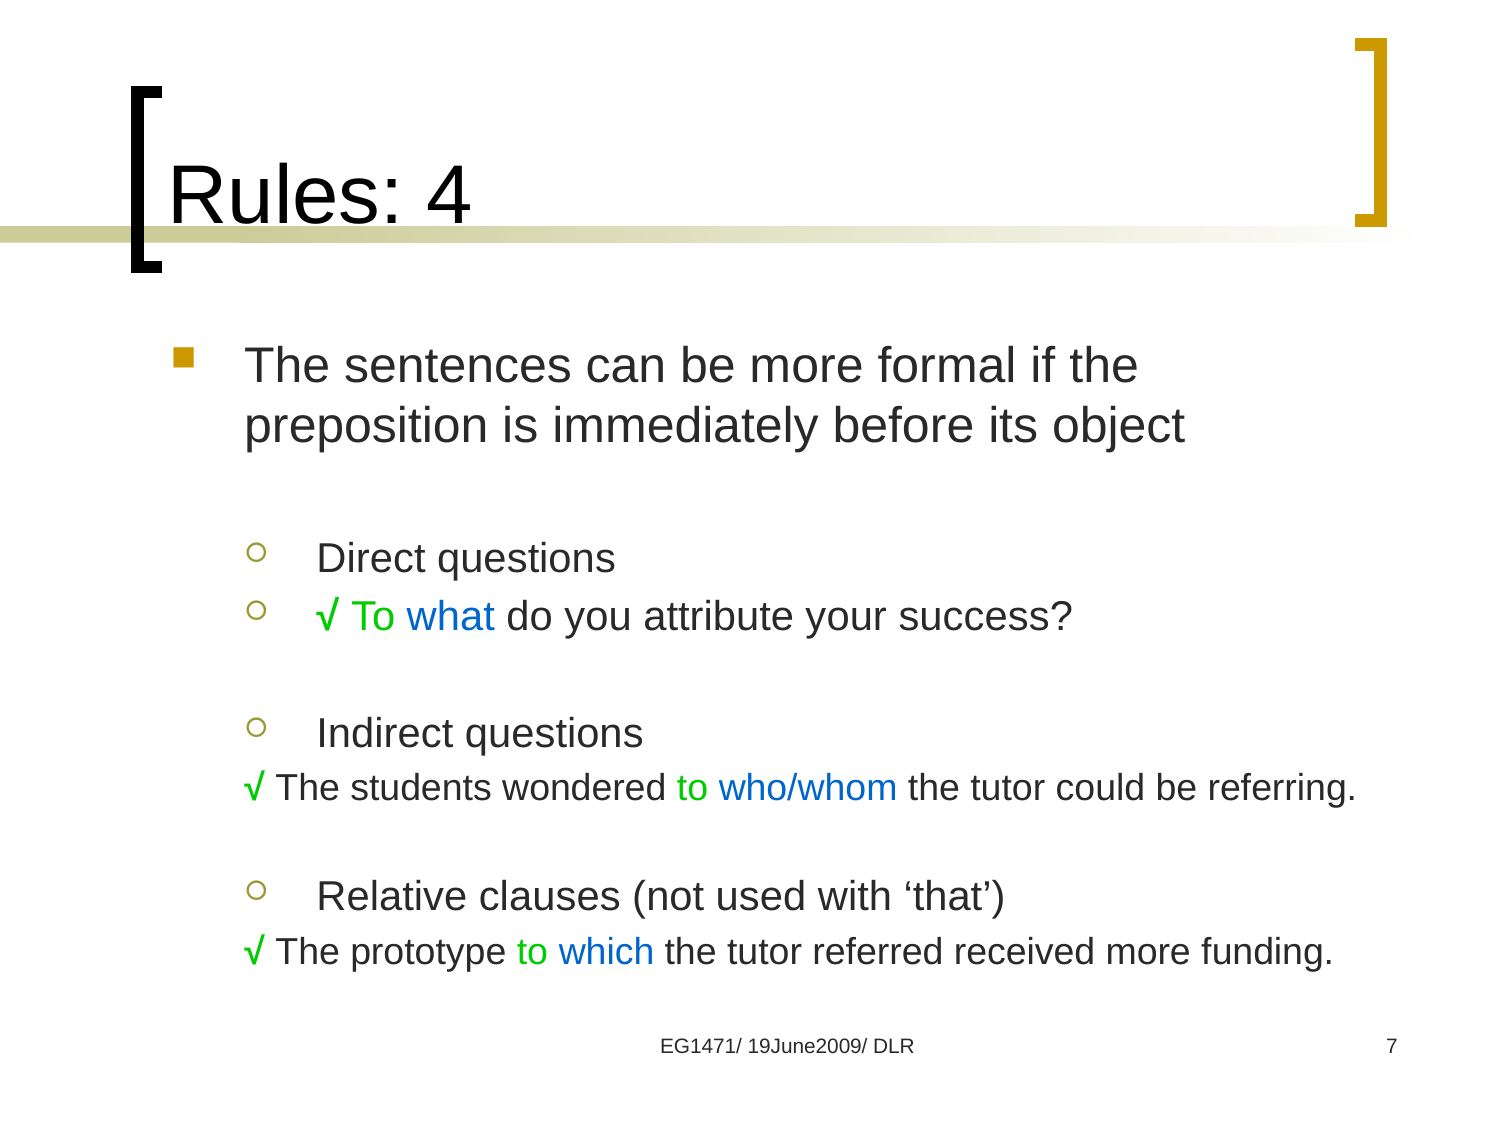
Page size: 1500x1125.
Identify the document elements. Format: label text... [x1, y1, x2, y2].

title Rules: 4 [152, 15, 1328, 248]
footer EG1471/ 19June2009/ DLR [549, 1024, 1026, 1101]
slide_number 7 [1099, 1024, 1413, 1101]
list The sentences can be more formal if the preposition is immediately before its object Direct questions √ To what do you attribute your success? Indirect questions √ The students wondered to who/whom the tutor could be referring. Relative clauses (not used with ‘that’) √ The prototype to which the tutor referred received more funding. [155, 324, 1413, 1001]
